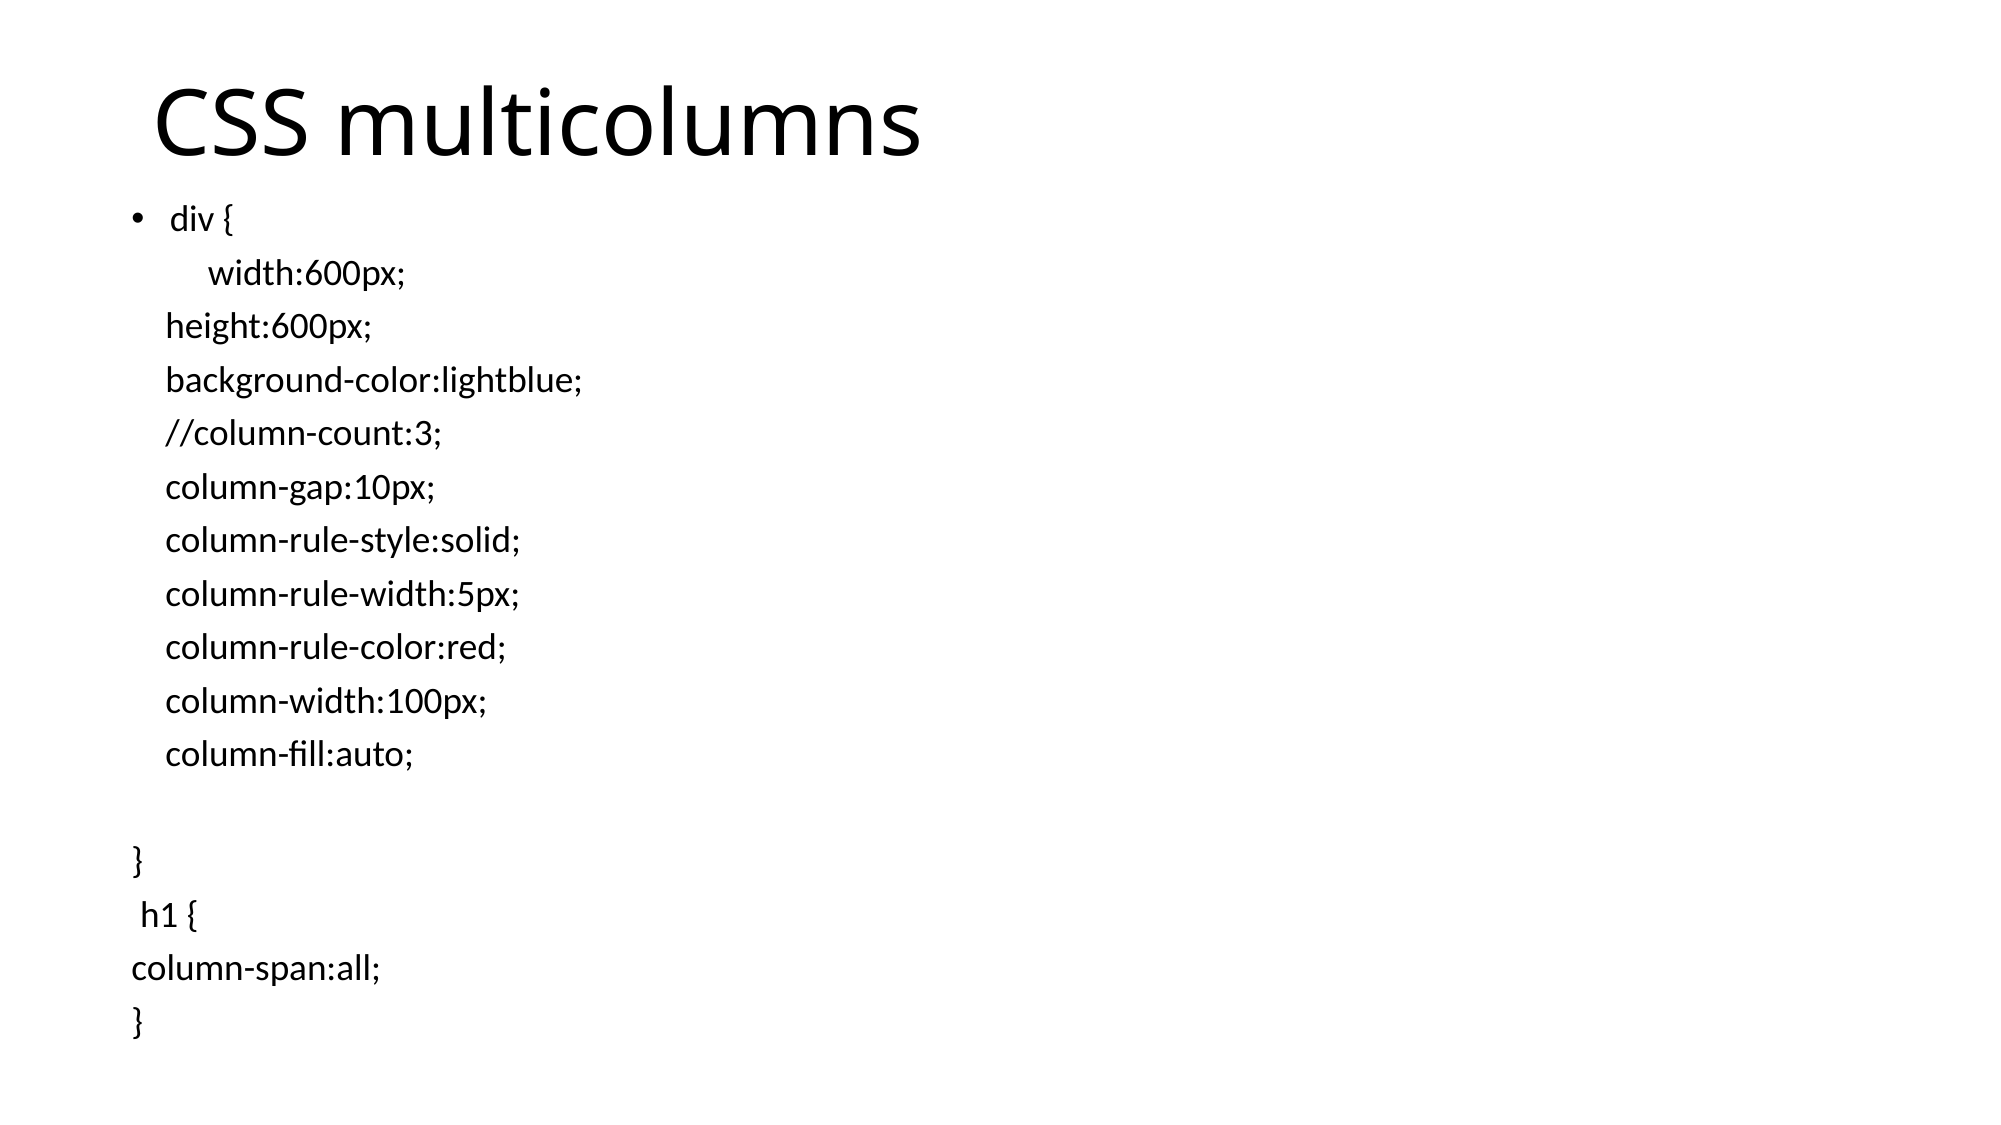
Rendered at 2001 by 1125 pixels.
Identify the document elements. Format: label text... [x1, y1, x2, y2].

title CSS multicolumns [137, 59, 1863, 193]
list div { width:600px; height:600px; background-color:lightblue; //column-count:3; column-gap:10px; column-rule-style:solid; column-rule-width:5px; column-rule-color:red; column-width:100px; column-fill:auto; } h1 { column-span:all; } [116, 192, 1842, 1053]
